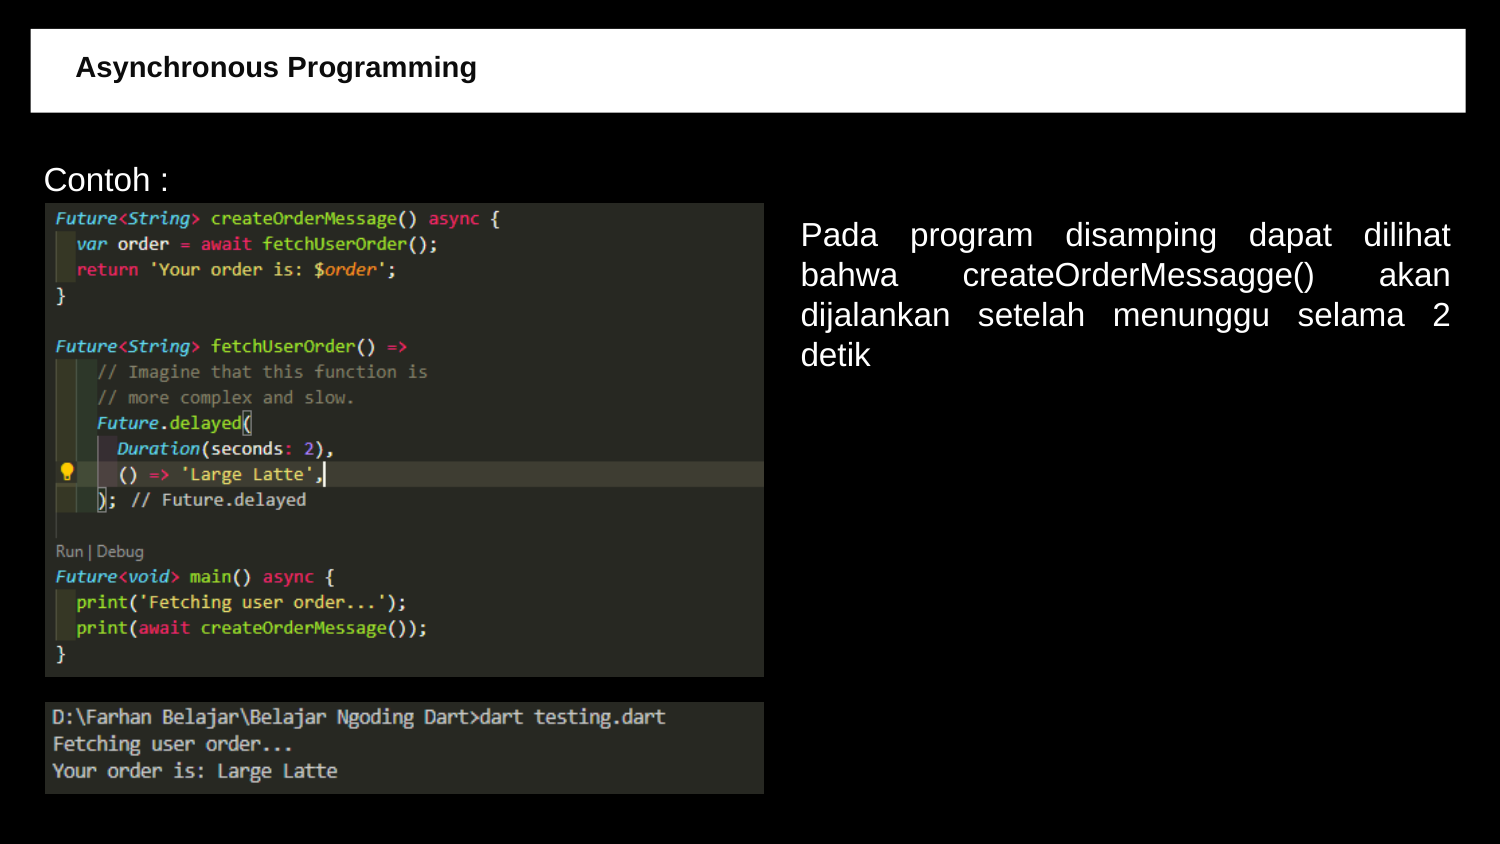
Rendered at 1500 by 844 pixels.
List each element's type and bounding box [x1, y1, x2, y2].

picture [44, 203, 764, 677]
text_box [29, 42, 1467, 754]
picture [44, 702, 764, 794]
